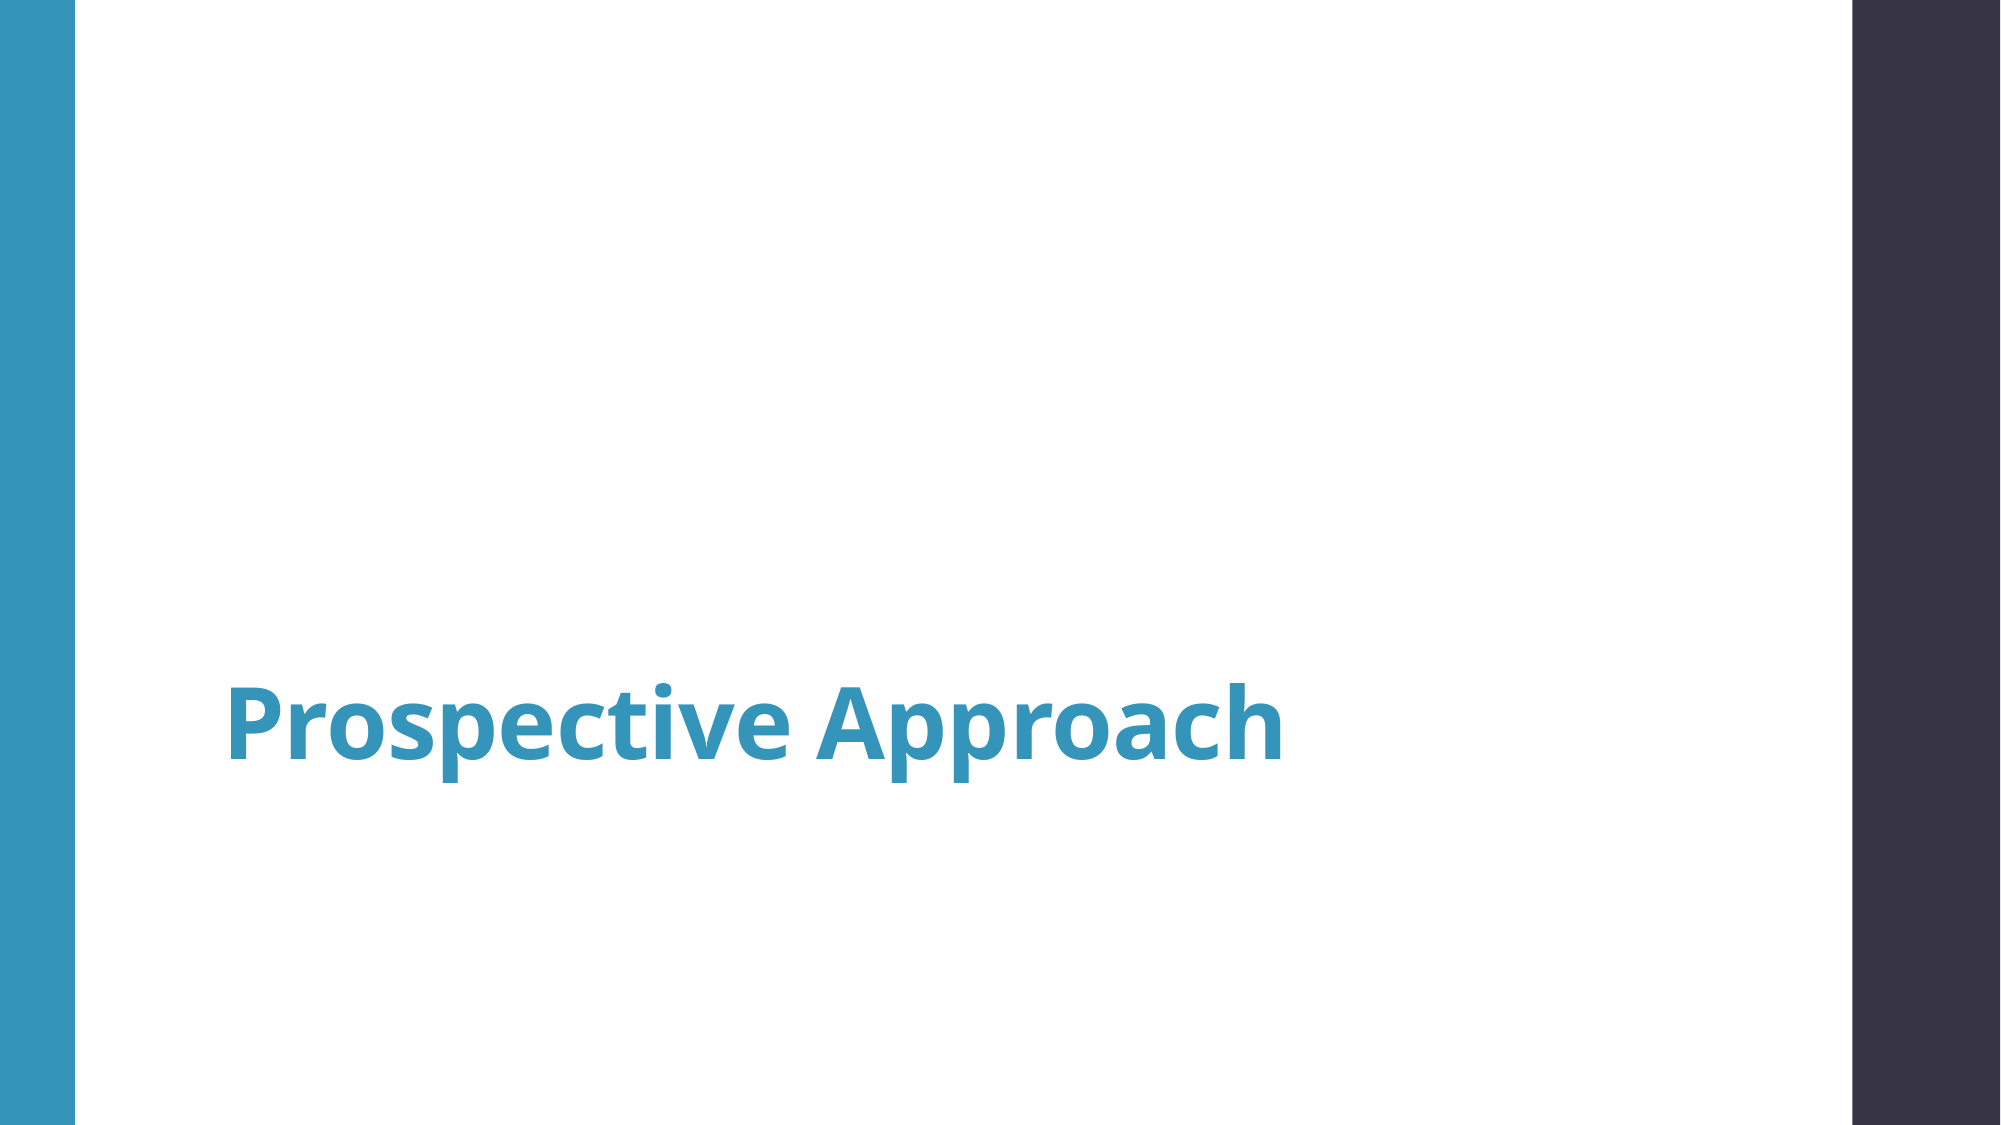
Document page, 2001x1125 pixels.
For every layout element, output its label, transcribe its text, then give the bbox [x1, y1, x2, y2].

title Prospective Approach [206, 124, 1752, 788]
